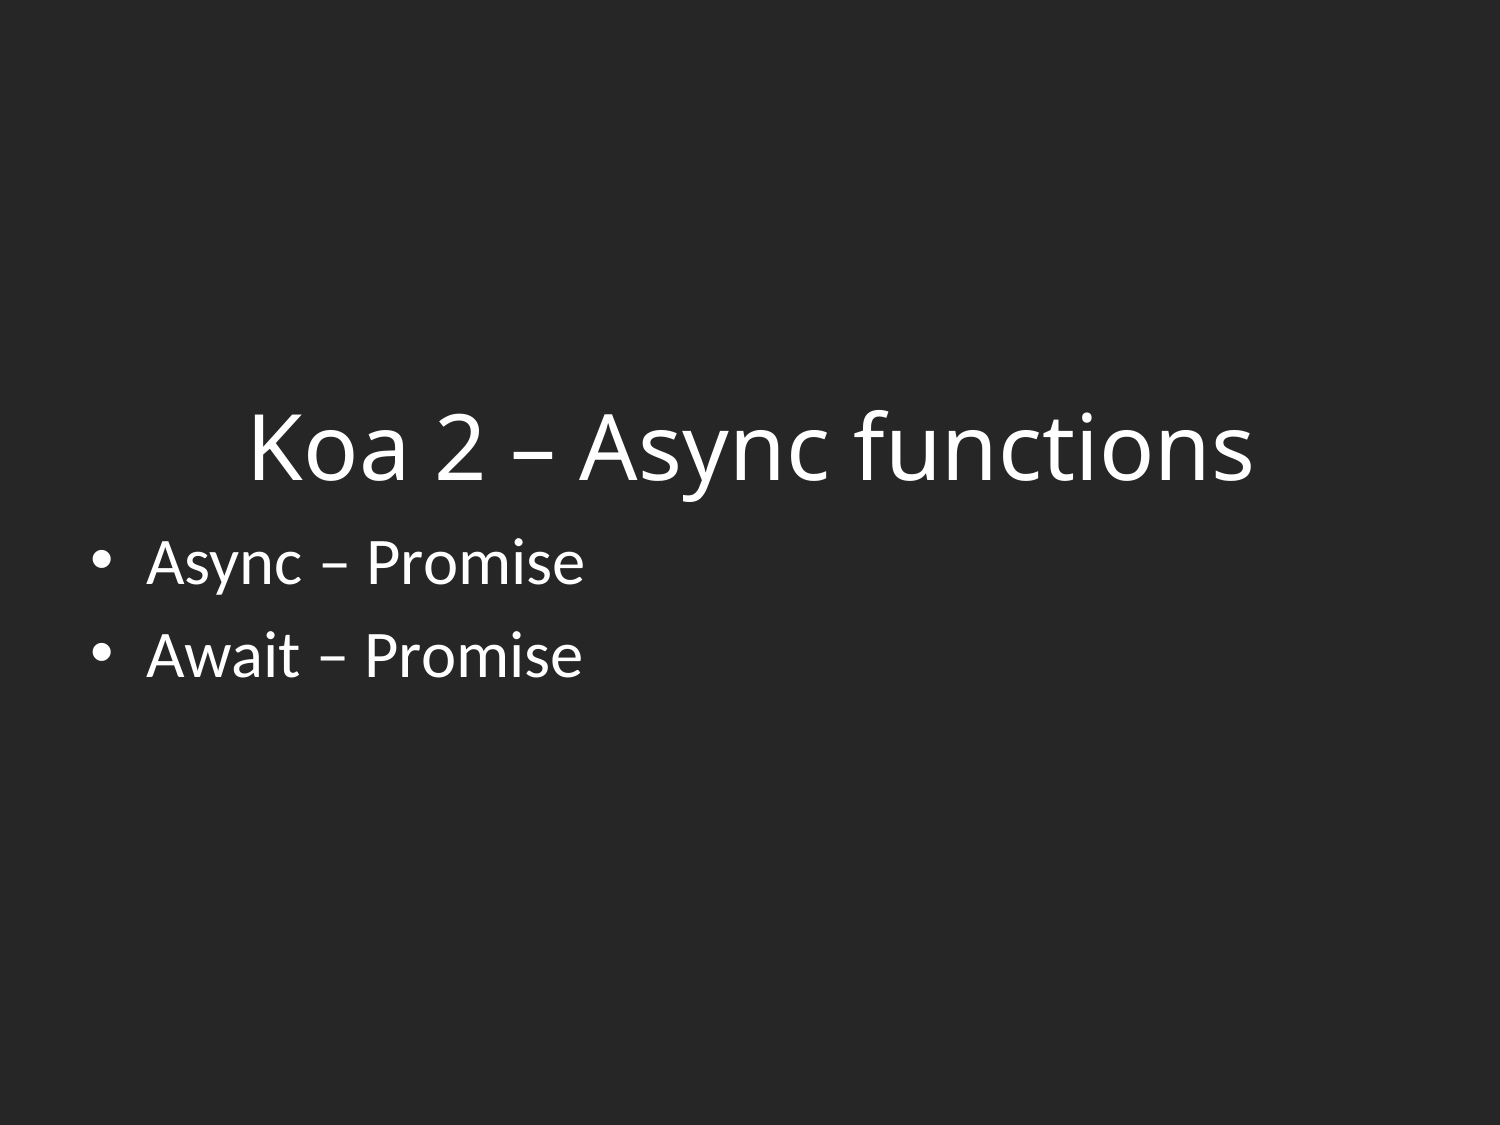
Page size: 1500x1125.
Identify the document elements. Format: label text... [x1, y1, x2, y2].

title Koa 2 – Async functions [76, 349, 1427, 538]
list Async – Promise Await – Promise [75, 510, 1425, 716]
